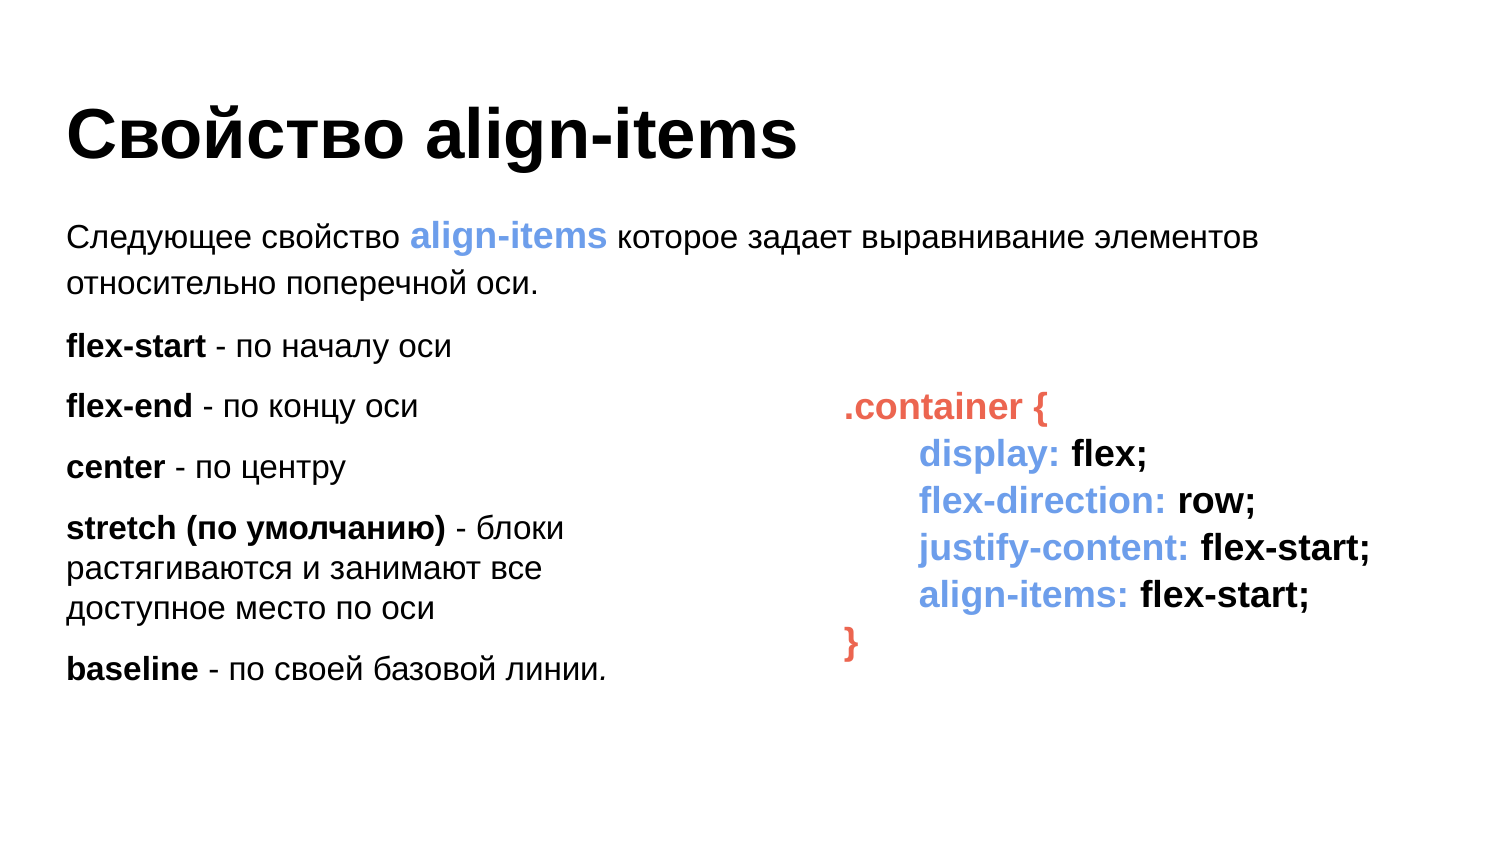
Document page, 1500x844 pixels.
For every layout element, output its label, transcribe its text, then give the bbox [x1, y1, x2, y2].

text_box flex-start - по началу оси flex-end - по концу оси center - по центру stretch (по умолчанию) - блоки растягиваются и занимают все доступное место по оси baseline - по своей базовой линии. [51, 308, 720, 801]
list Следующее свойство align-items которое задает выравнивание элементов относительно поперечной оси. [51, 189, 1449, 750]
title Свойство align-items [51, 72, 1449, 167]
text_box .container { display: flex; flex-direction: row; justify-content: flex-start; align-items: flex-start; } [829, 366, 1415, 666]
